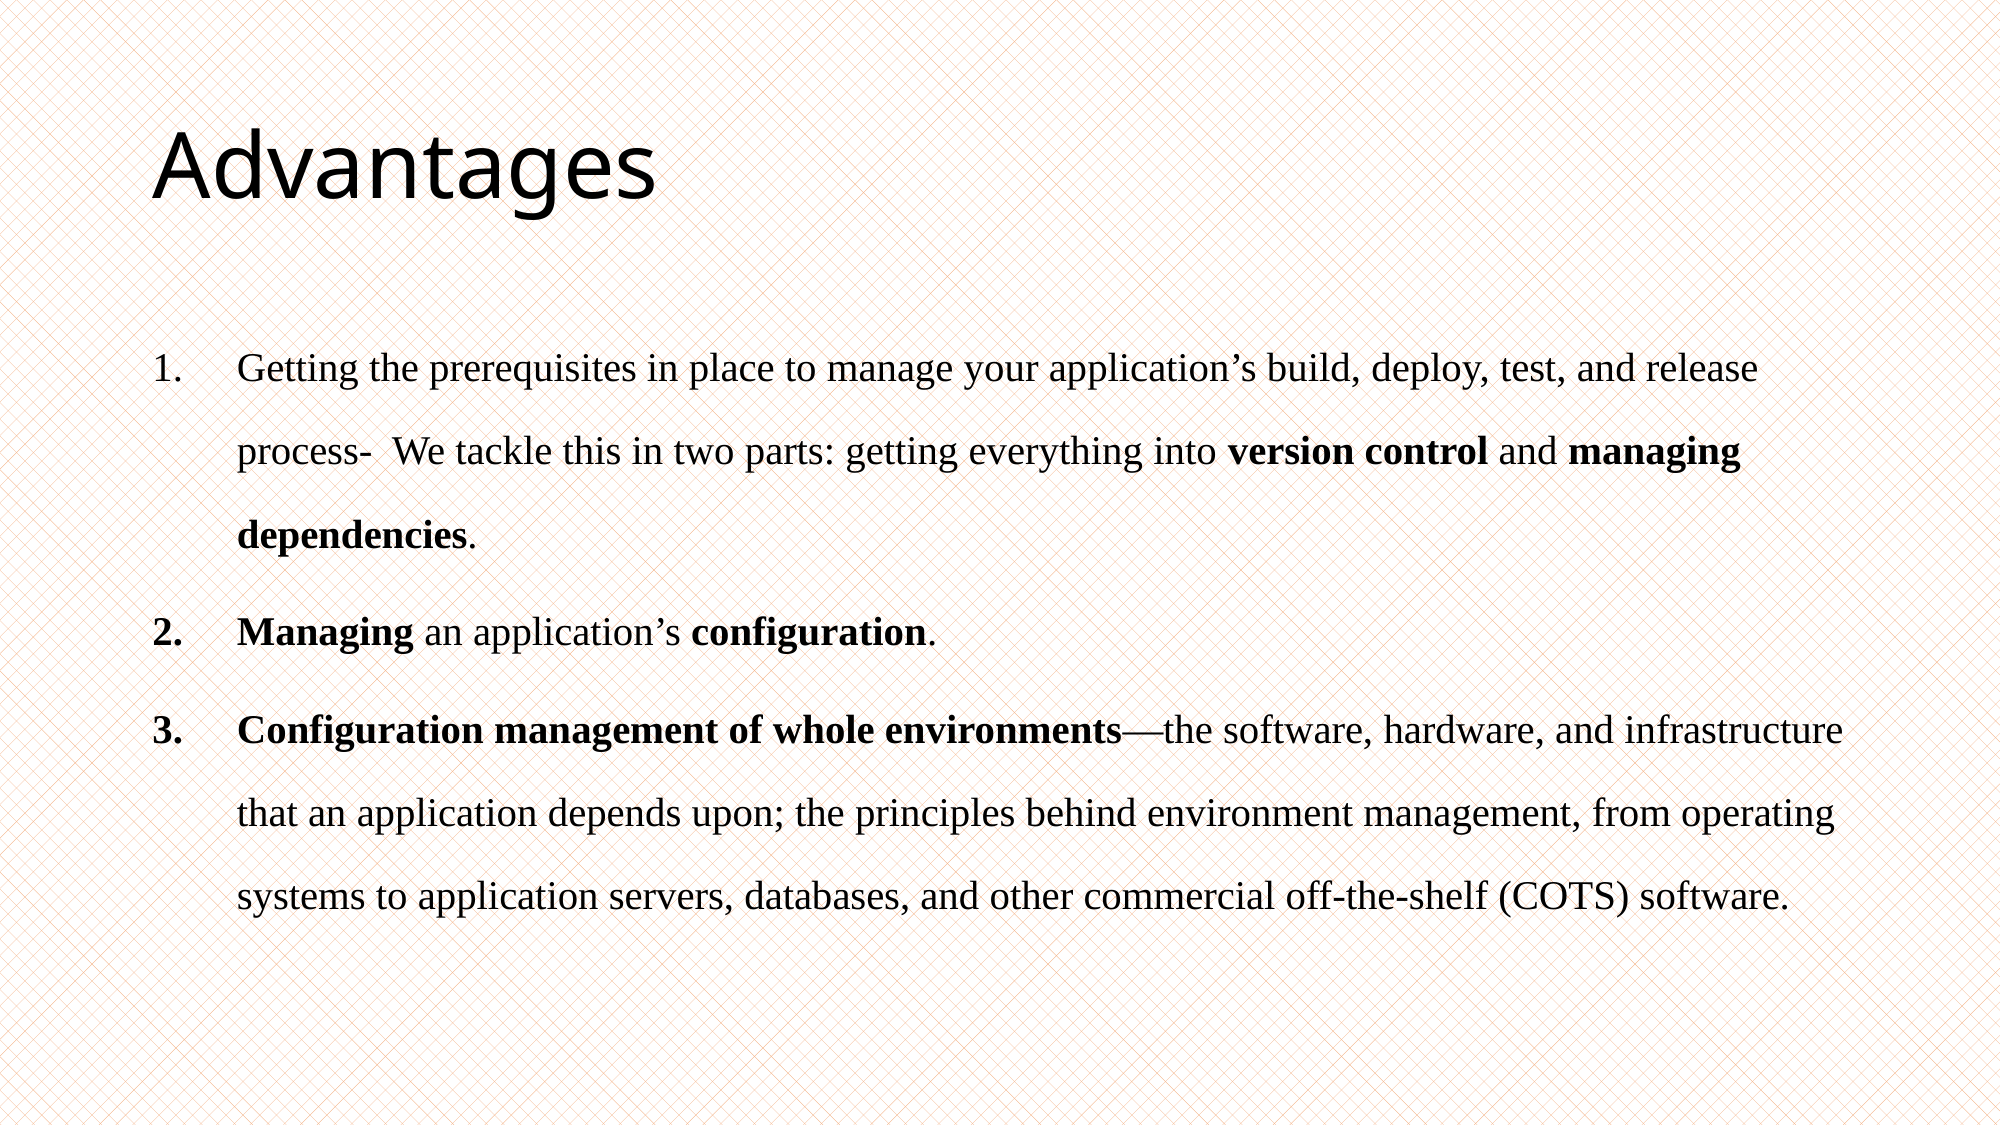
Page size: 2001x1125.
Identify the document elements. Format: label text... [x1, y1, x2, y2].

list Getting the prerequisites in place to manage your application’s build, deploy, test, and release process- We tackle this in two parts: getting everything into version control and managing dependencies. Managing an application’s configuration. Configuration management of whole environments—the software, hardware, and infrastructure that an application depends upon; the principles behind environment management, from operating systems to application servers, databases, and other commercial off-the-shelf (COTS) software. [137, 299, 1863, 1014]
title Advantages [137, 59, 1863, 278]
